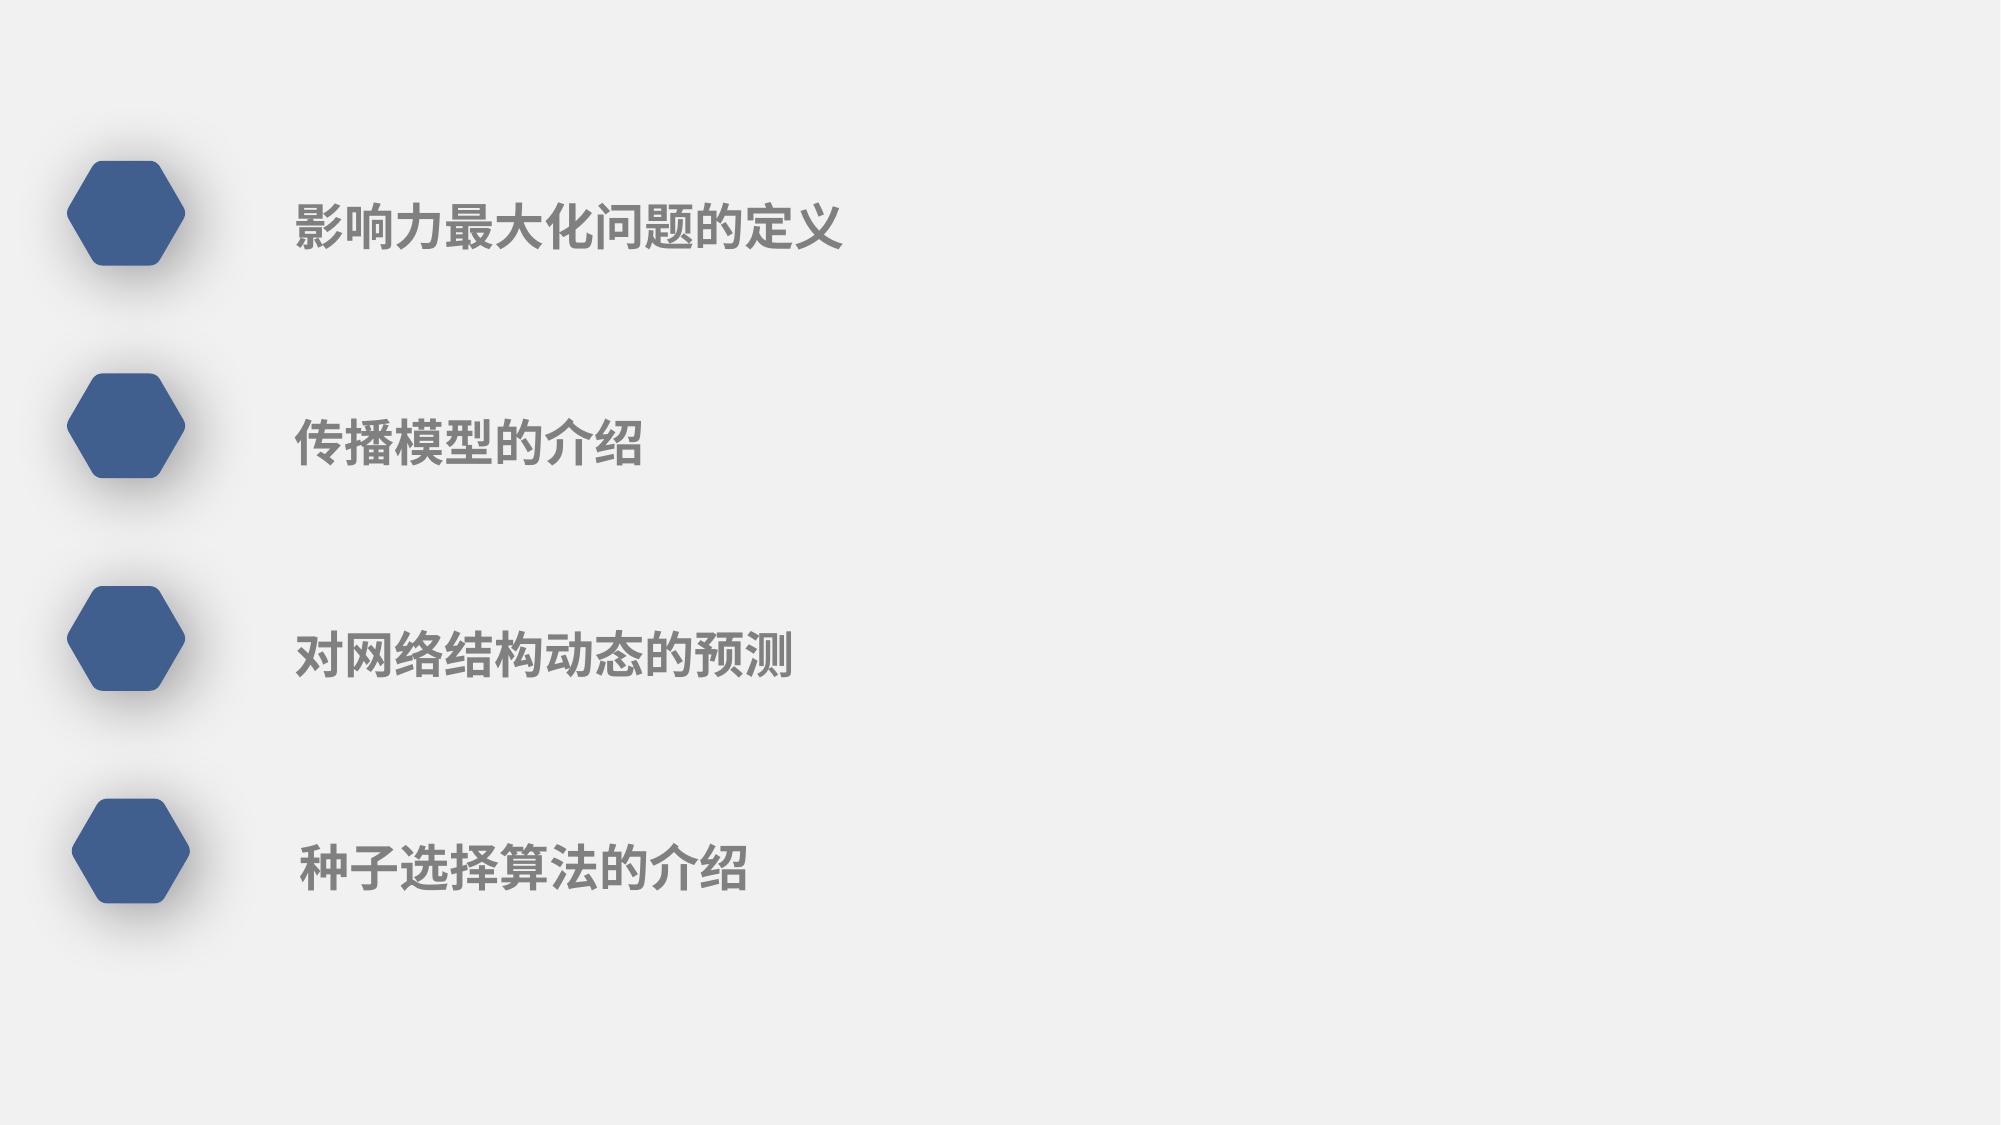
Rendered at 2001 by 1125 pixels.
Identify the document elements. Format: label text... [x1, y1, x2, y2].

text_box [67, 160, 186, 266]
text_box 种子选择算法的介绍 [284, 798, 1537, 904]
text_box [67, 586, 186, 691]
text_box [71, 798, 190, 904]
text_box 对网络结构动态的预测 [279, 586, 1532, 692]
text_box 传播模型的介绍 [279, 373, 1532, 479]
text_box 影响力最大化问题的定义 [279, 158, 1532, 264]
text_box [67, 373, 186, 479]
